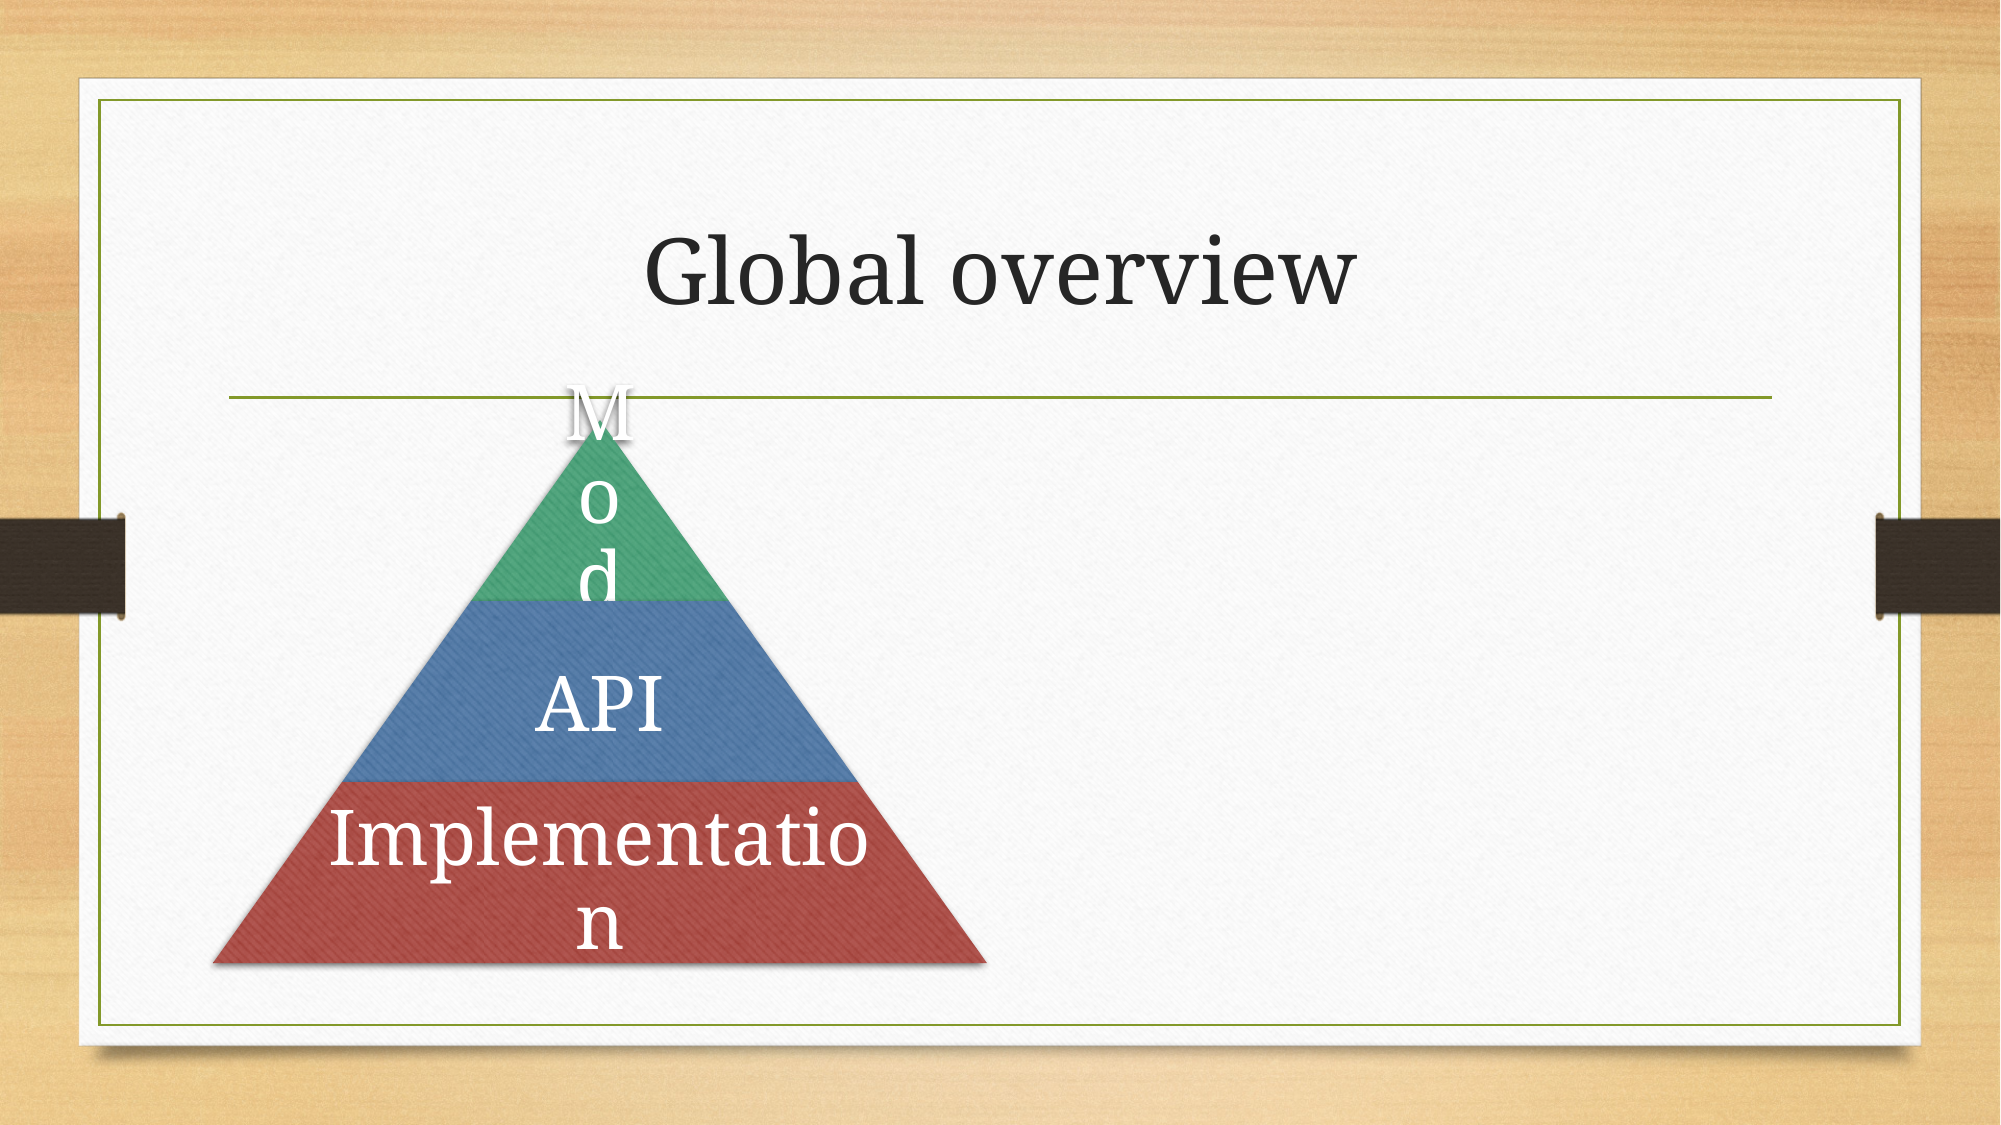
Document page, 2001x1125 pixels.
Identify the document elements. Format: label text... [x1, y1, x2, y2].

title Global overview [212, 161, 1788, 375]
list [212, 419, 988, 964]
picture [0, 0, 2001, 1125]
